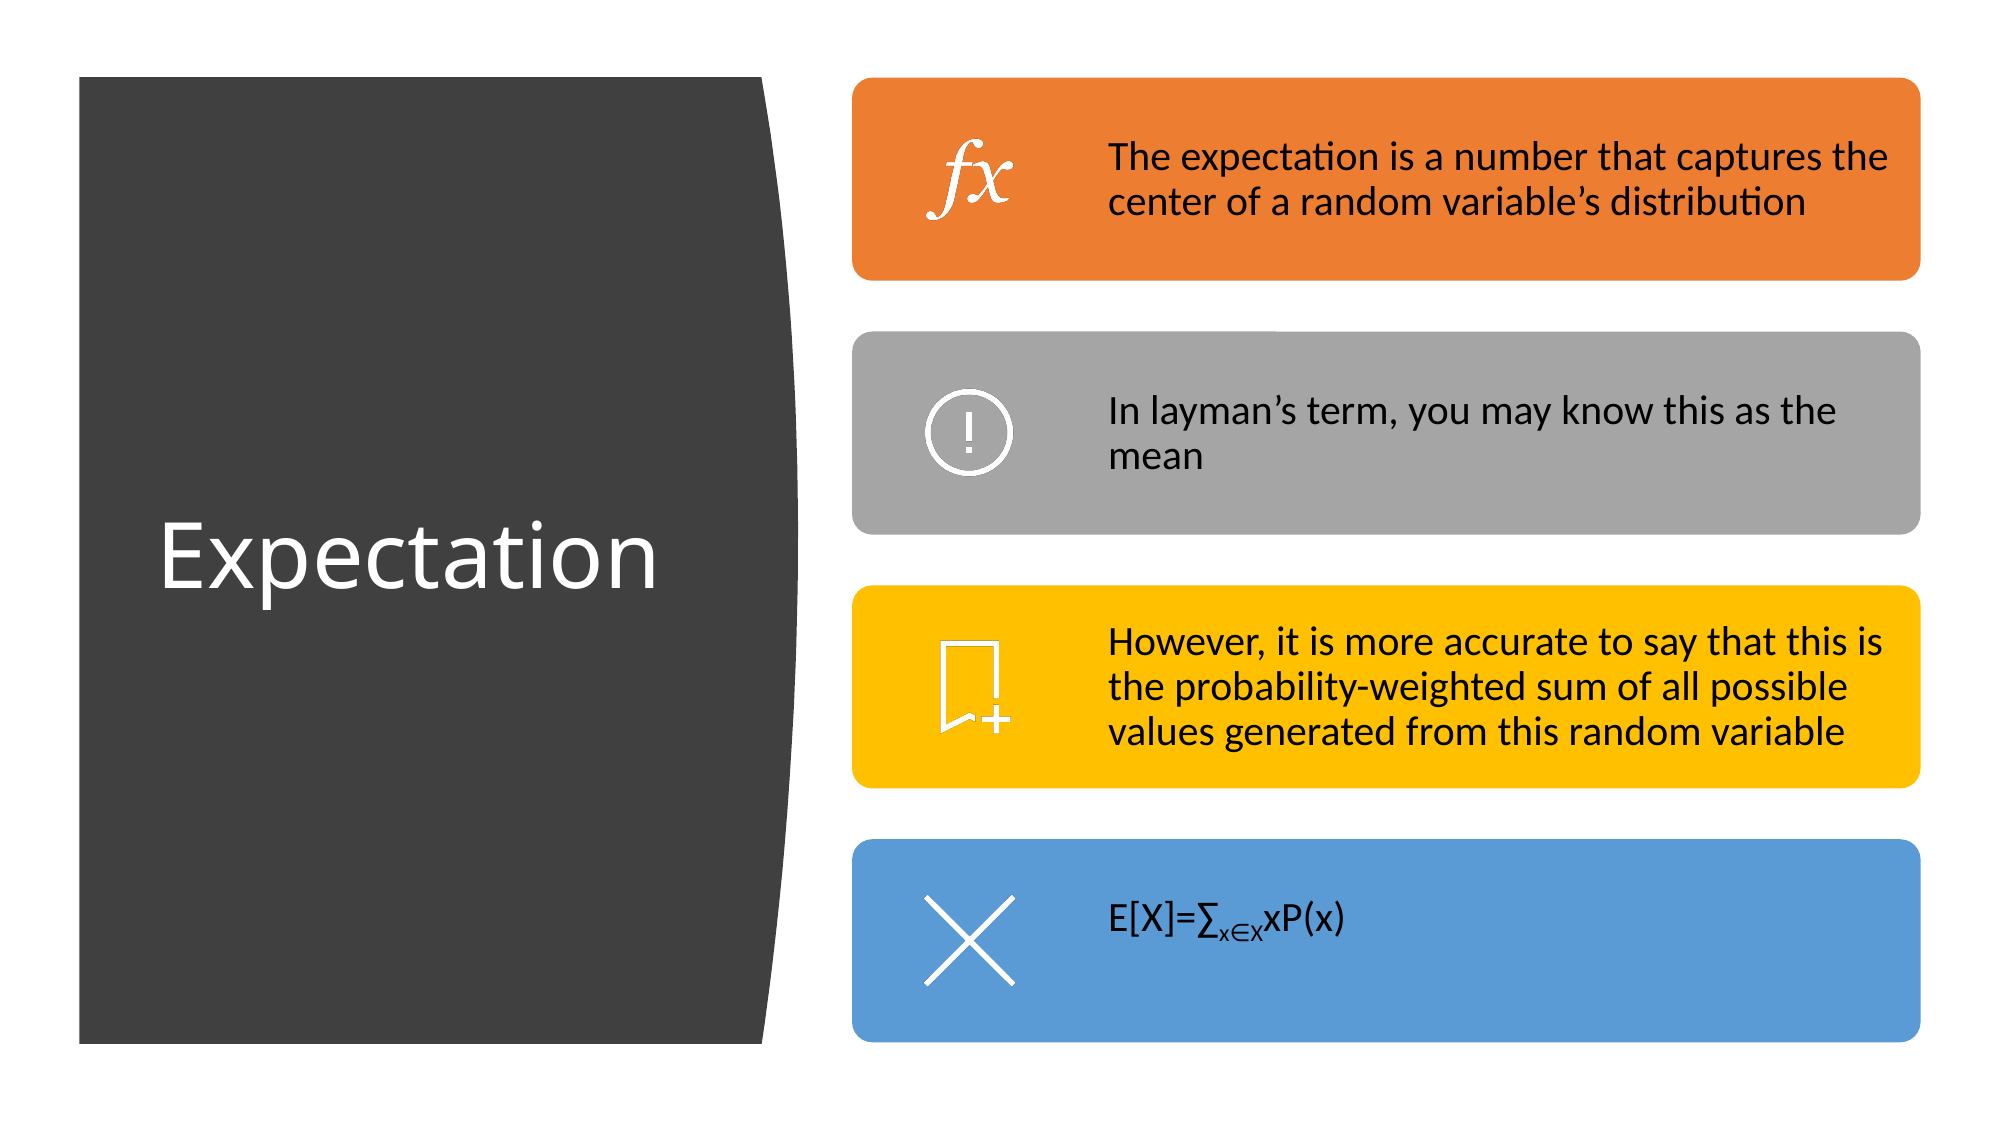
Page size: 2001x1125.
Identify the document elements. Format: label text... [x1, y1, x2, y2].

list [852, 77, 1921, 1043]
title Expectation [141, 166, 702, 953]
text_box [78, 76, 800, 1045]
